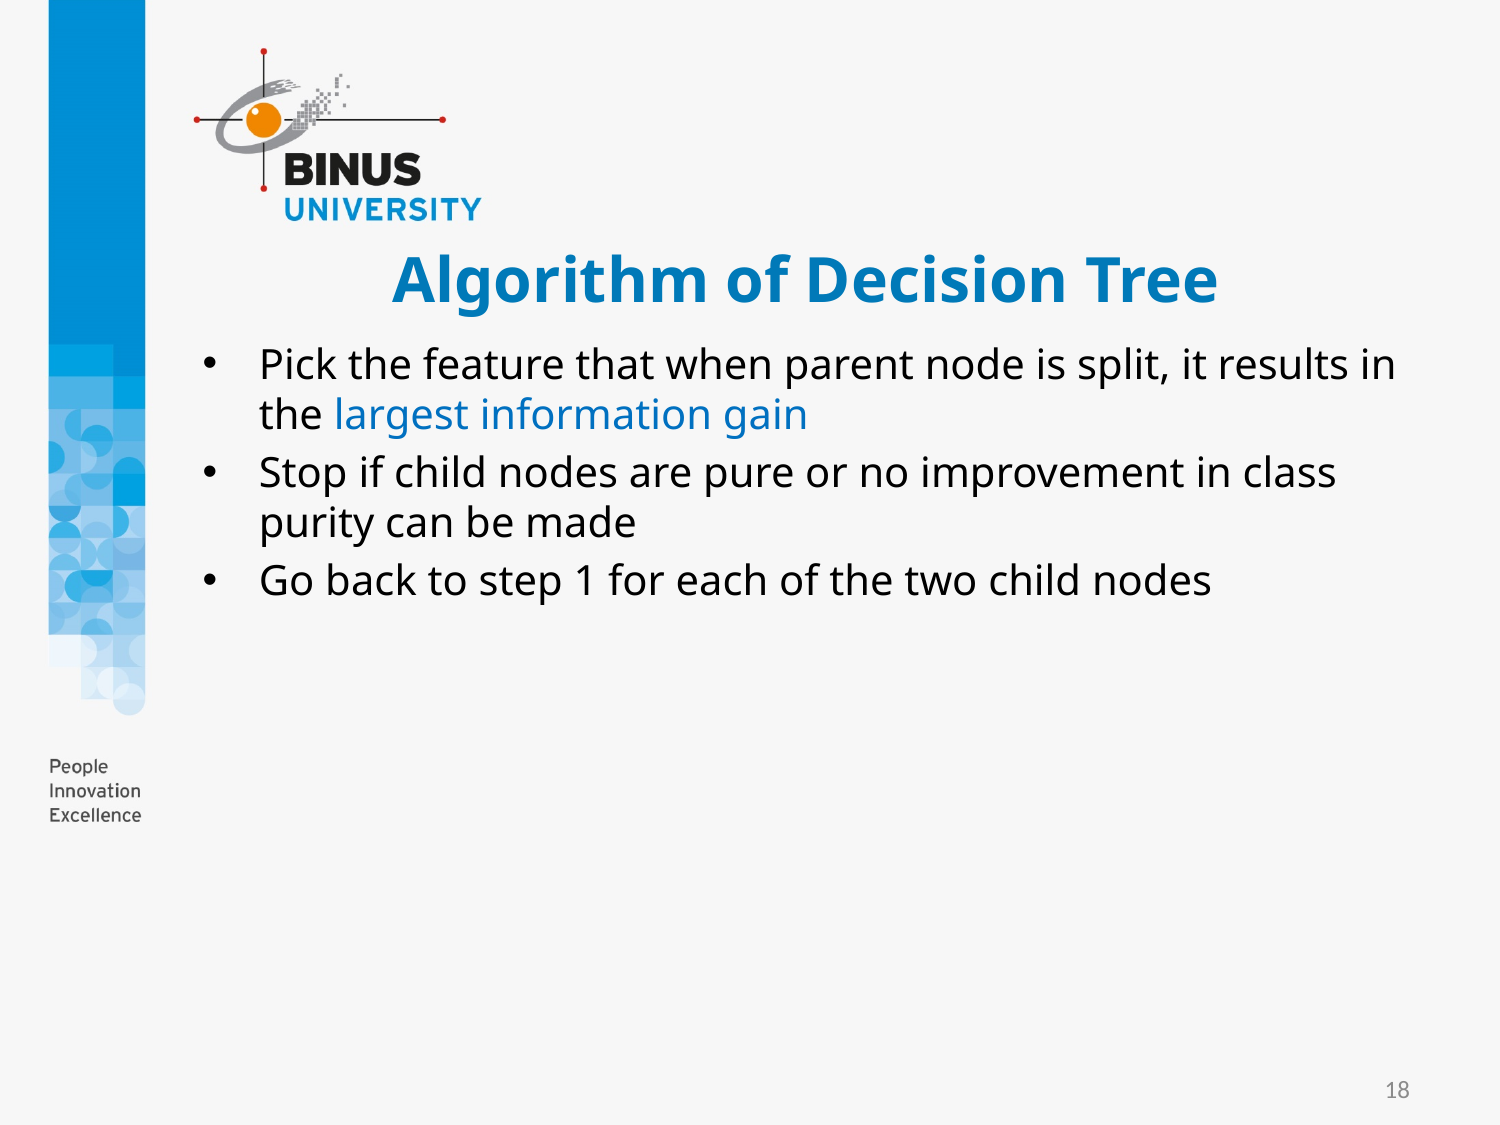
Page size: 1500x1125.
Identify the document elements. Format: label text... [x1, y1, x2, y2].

list Pick the feature that when parent node is split, it results in the largest information gain Stop if child nodes are pure or no improvement in class purity can be made Go back to step 1 for each of the two child nodes [187, 329, 1436, 1062]
title Algorithm of Decision Tree [187, 224, 1425, 329]
picture [0, 0, 1500, 845]
slide_number 18 [1074, 1062, 1425, 1119]
